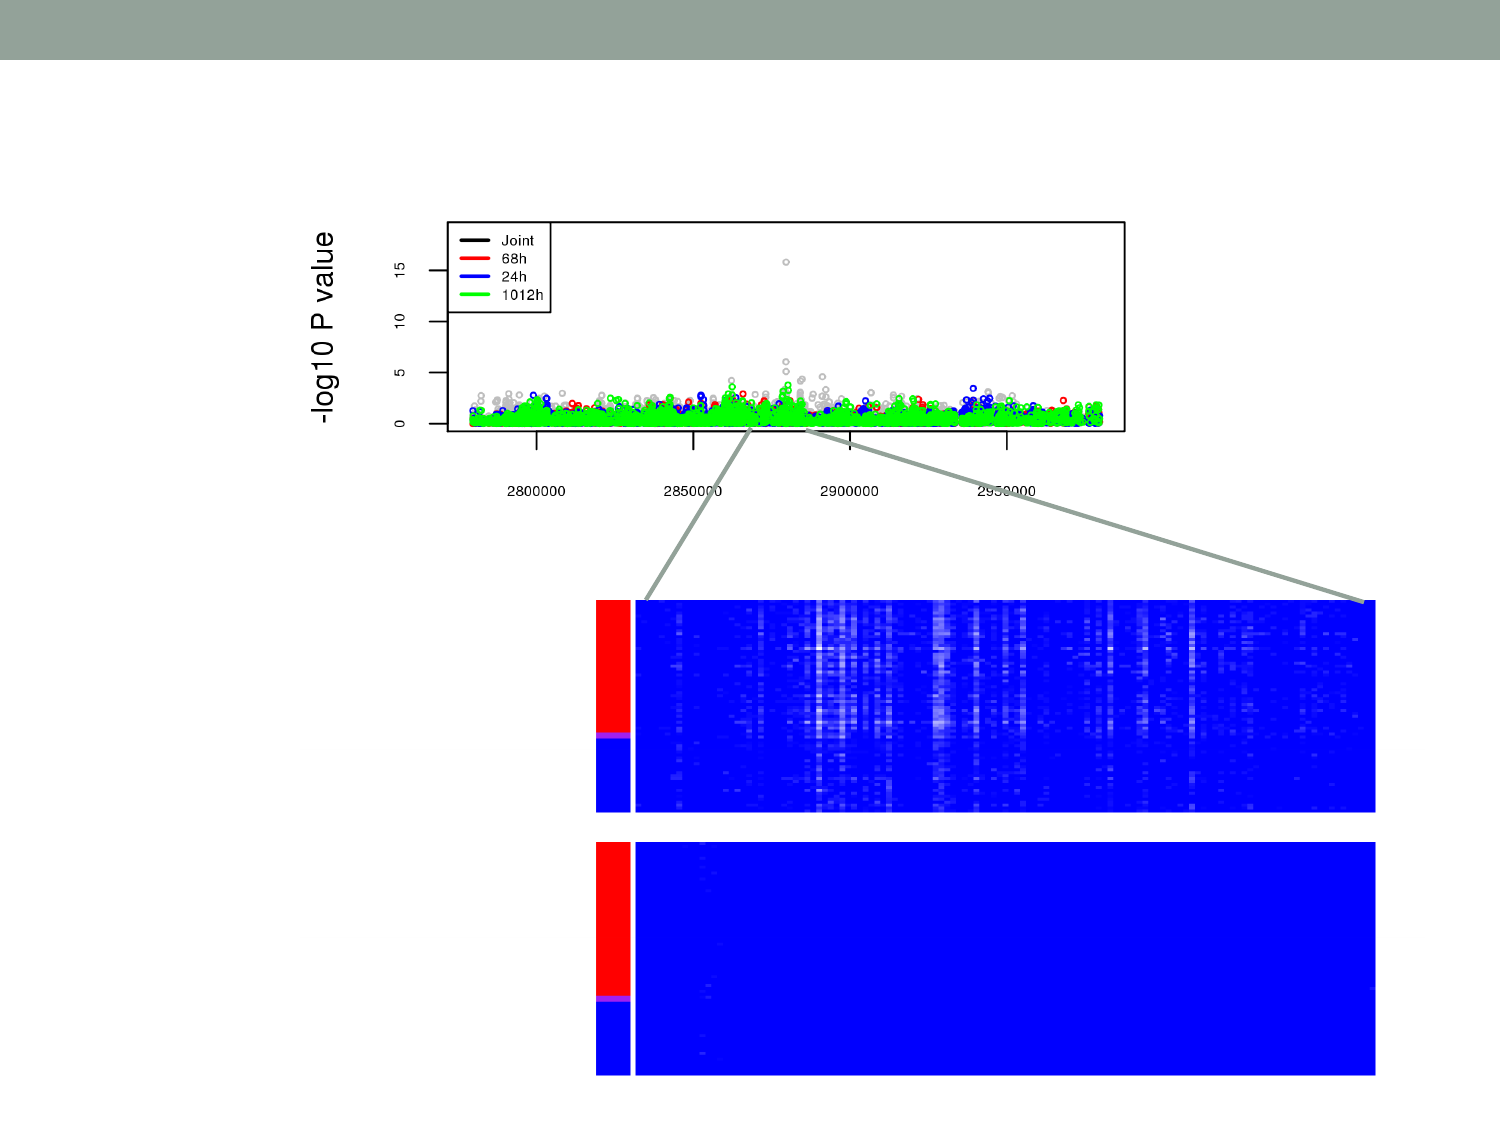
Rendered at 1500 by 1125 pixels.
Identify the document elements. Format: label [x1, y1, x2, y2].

picture [299, 599, 1426, 1125]
text_box [645, 427, 752, 601]
picture [299, 74, 1201, 526]
text_box [805, 429, 1365, 603]
